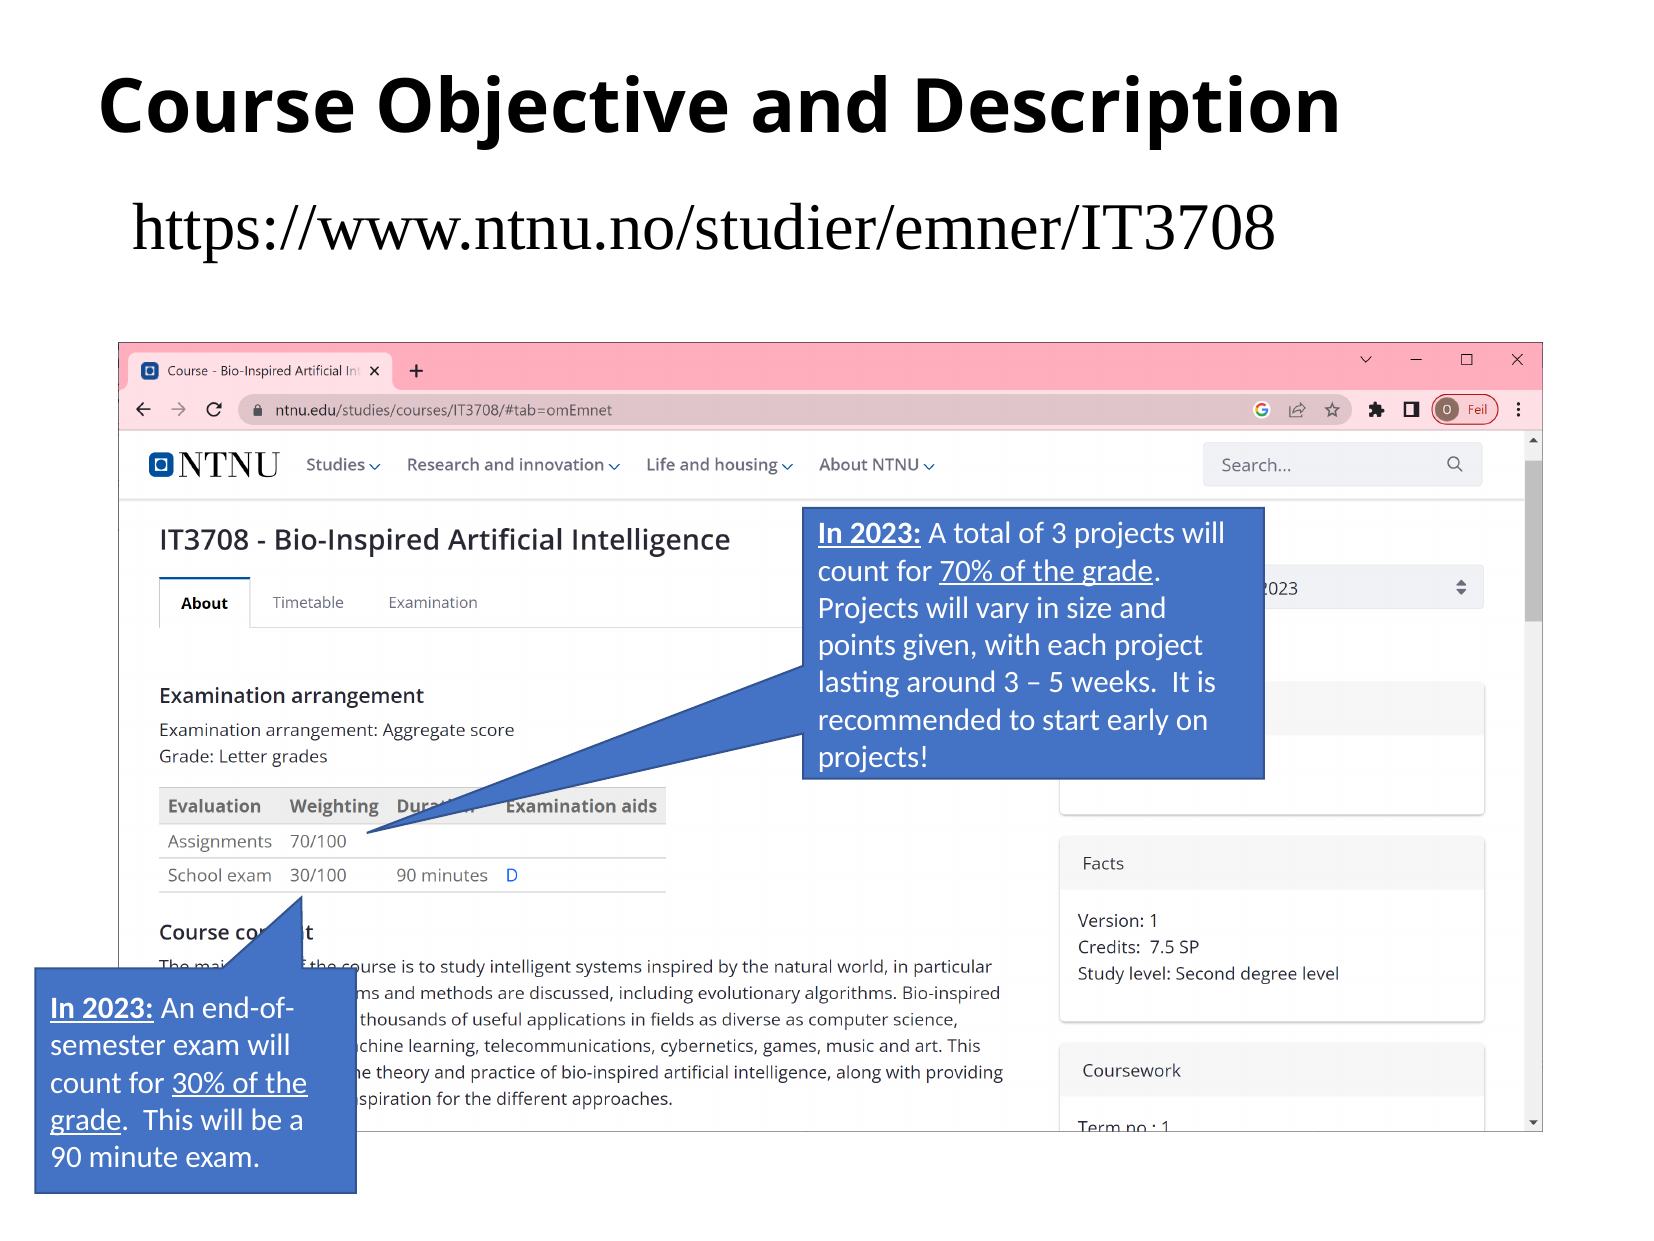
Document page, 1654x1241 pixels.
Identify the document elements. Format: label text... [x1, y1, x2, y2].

text_box In 2023: An end-of-semester exam will count for 30% of the grade. This will be a 90 minute exam. [34, 967, 357, 1194]
title Course Objective and Description [82, 5, 1571, 213]
picture [118, 342, 1543, 1132]
text_box https://www.ntnu.no/studier/emner/IT3708 [117, 175, 1394, 271]
